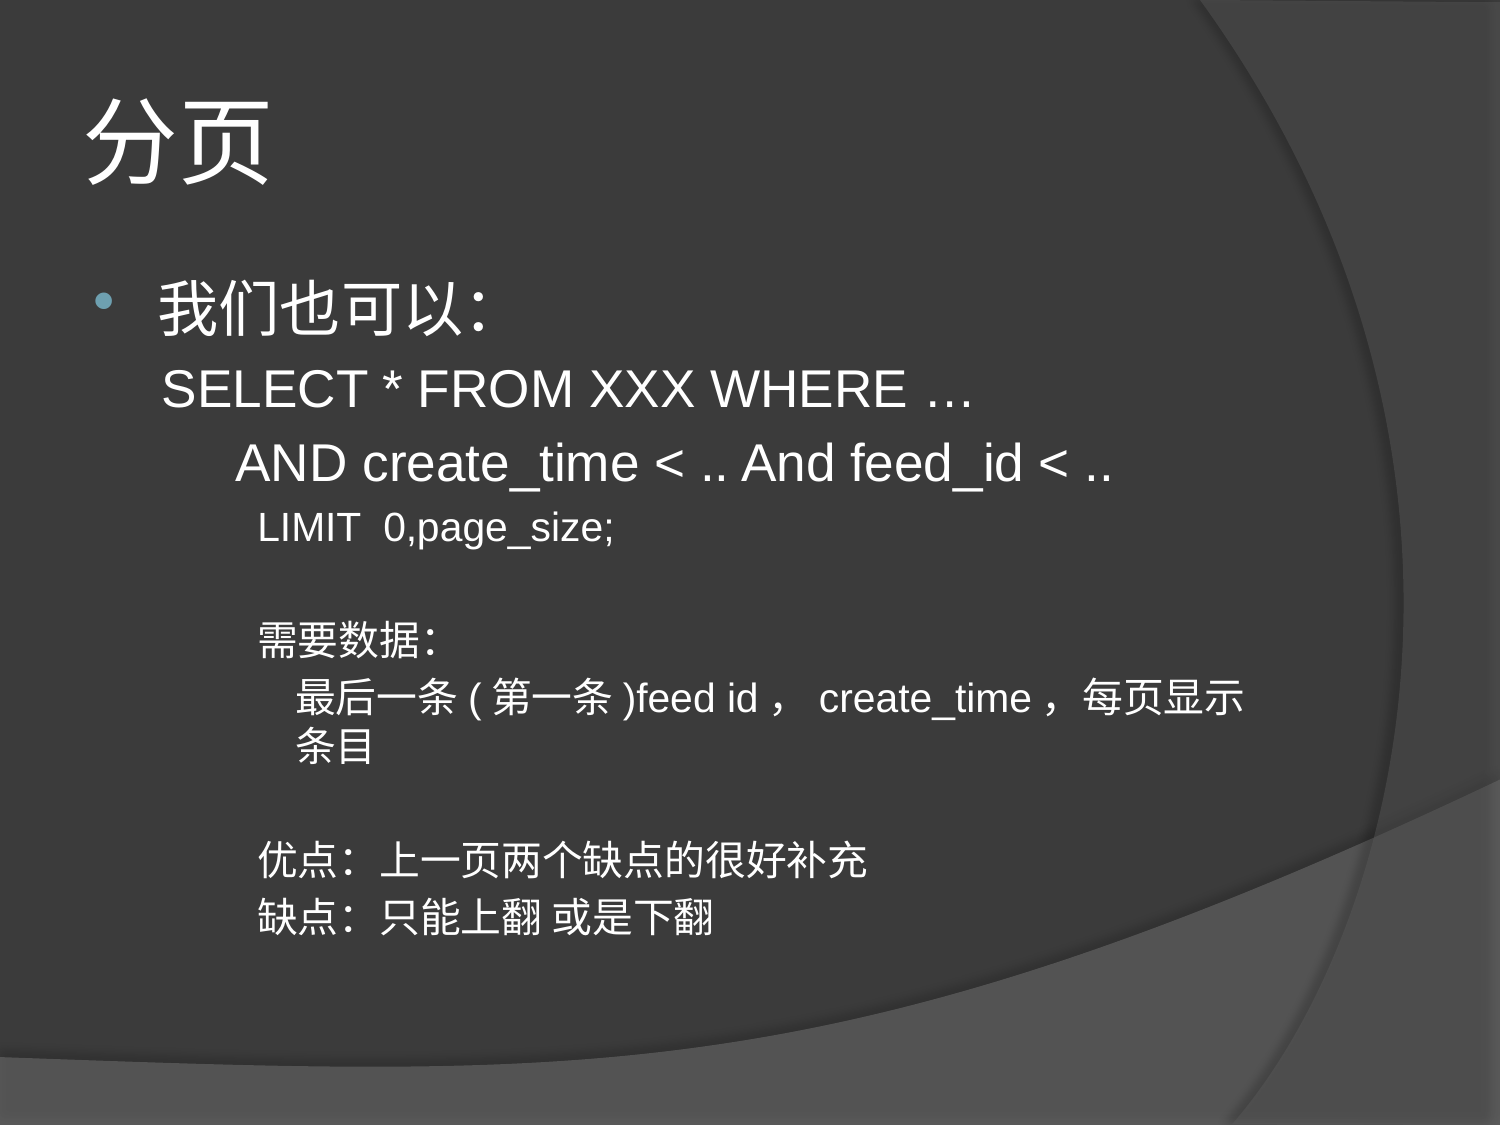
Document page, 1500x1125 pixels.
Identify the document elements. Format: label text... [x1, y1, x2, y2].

list 我们也可以： SELECT * FROM XXX WHERE … AND create_time < .. And feed_id < .. LIMIT 0,page_size; 需要数据： 最后一条(第一条)feed id，create_time，每页显示条目 优点：上一页两个缺点的很好补充 缺点：只能上翻 或是下翻 [75, 262, 1300, 1005]
title 分页 [75, 45, 1300, 233]
